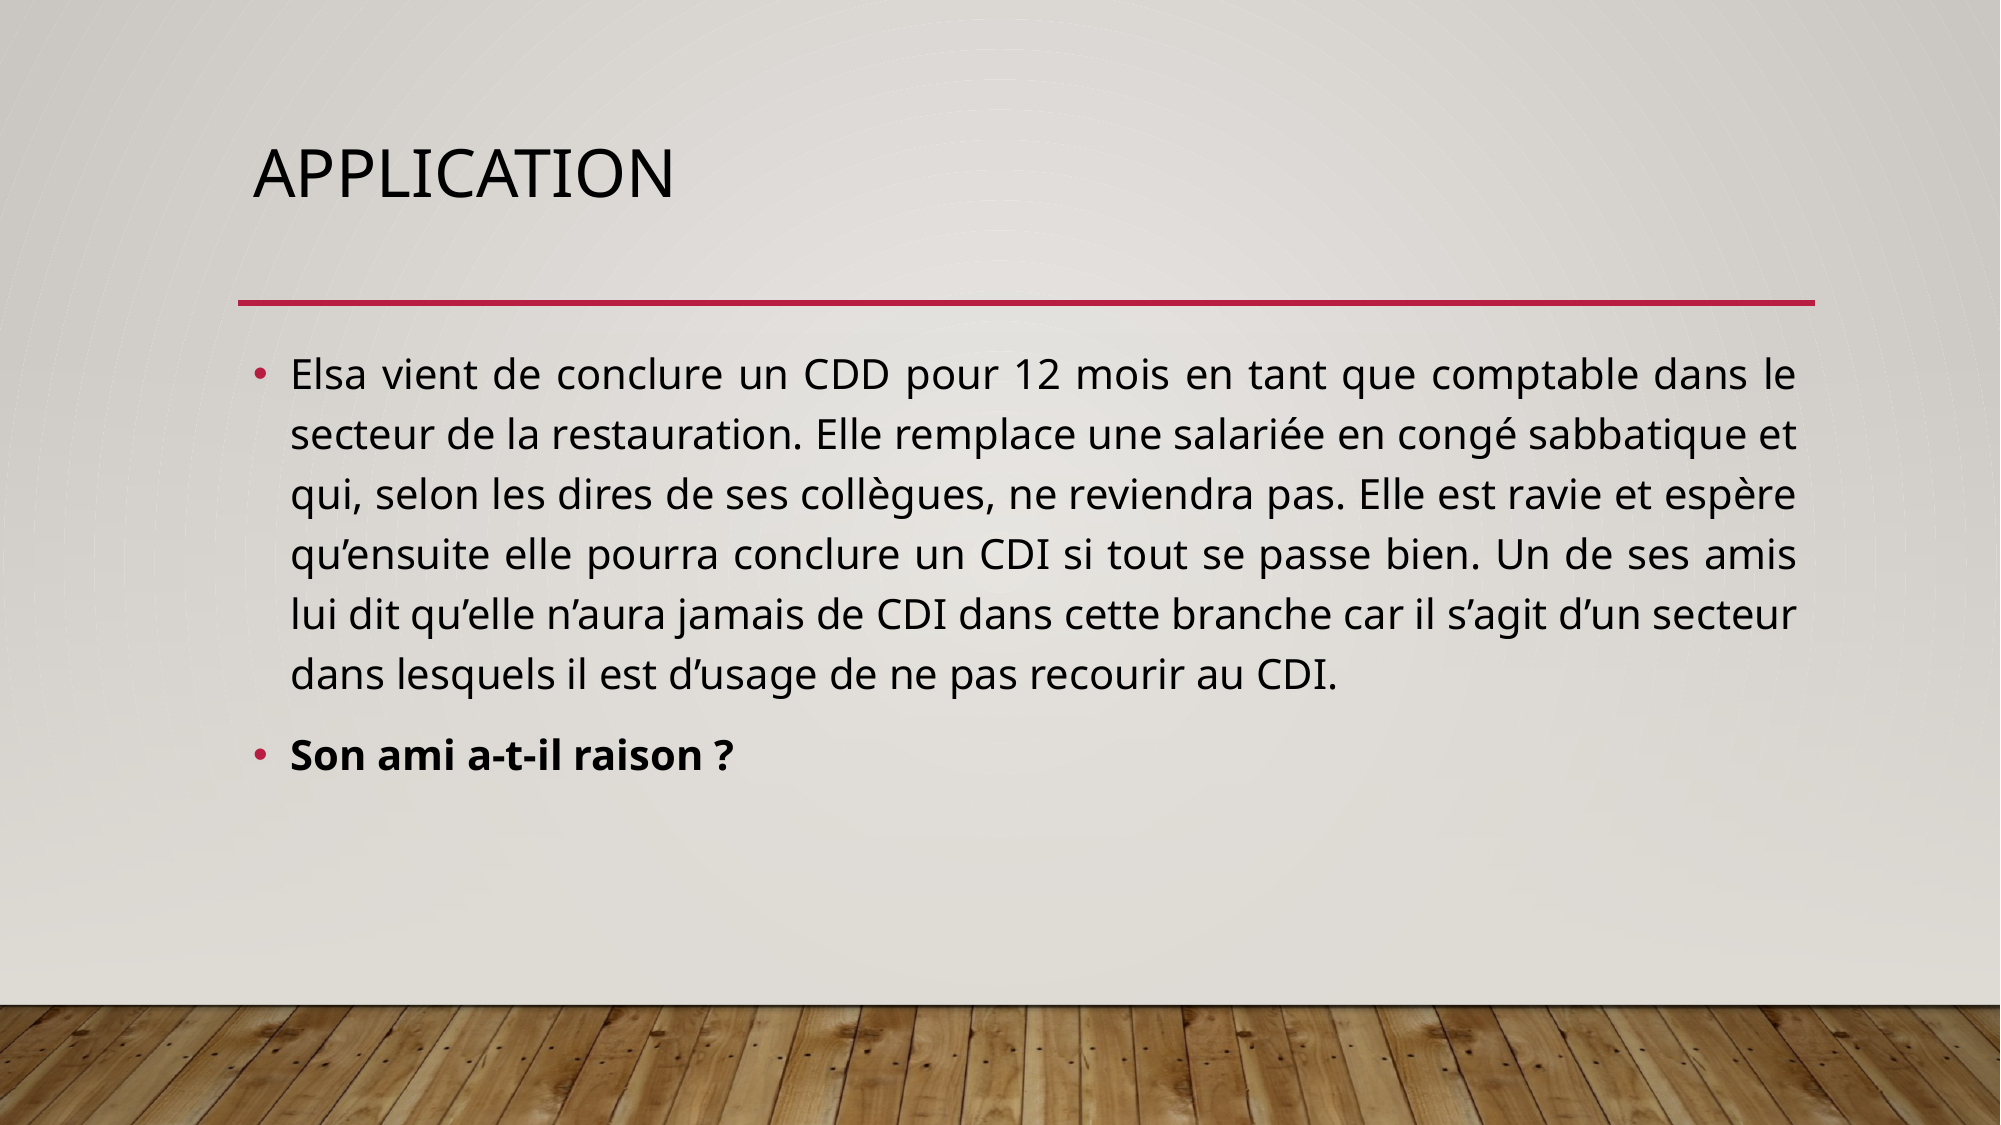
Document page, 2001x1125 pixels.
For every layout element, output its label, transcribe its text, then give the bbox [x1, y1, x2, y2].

picture [0, 1005, 2000, 1125]
list Elsa vient de conclure un CDD pour 12 mois en tant que comptable dans le secteur de la restauration. Elle remplace une salariée en congé sabbatique et qui, selon les dires de ses collègues, ne reviendra pas. Elle est ravie et espère qu’ensuite elle pourra conclure un CDI si tout se passe bien. Un de ses amis lui dit qu’elle n’aura jamais de CDI dans cette branche car il s’agit d’un secteur dans lesquels il est d’usage de ne pas recourir au CDI. Son ami a-t-il raison ? [238, 330, 1814, 897]
title Application [238, 131, 1814, 305]
